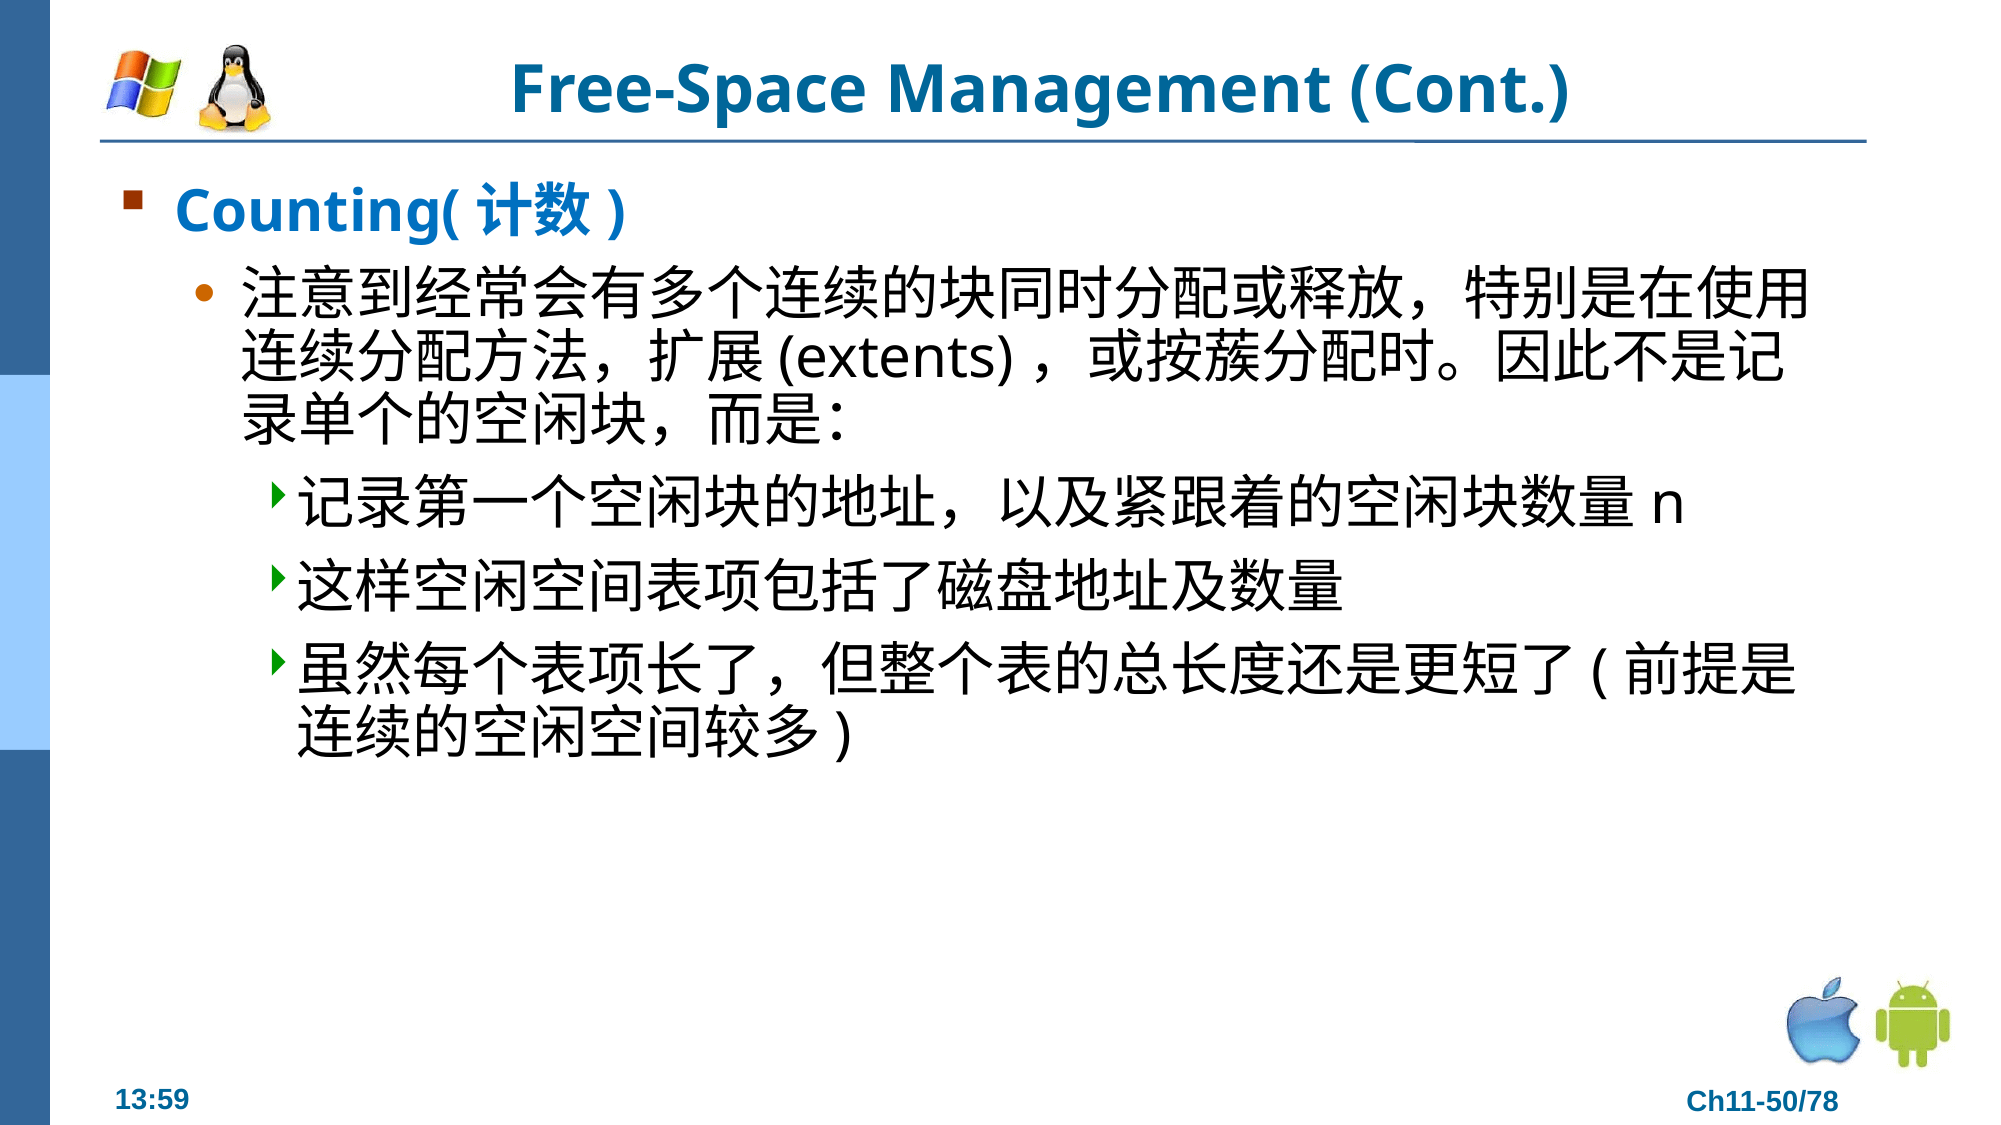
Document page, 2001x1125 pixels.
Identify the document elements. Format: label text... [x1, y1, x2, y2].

picture [99, 36, 285, 137]
title Free-Space Management (Cont.) [365, 39, 1716, 134]
picture [1774, 973, 1959, 1074]
list Counting(计数) 注意到经常会有多个连续的块同时分配或释放，特别是在使用连续分配方法，扩展(extents)，或按蔟分配时。因此不是记录单个的空闲块，而是： 记录第一个空闲块的地址，以及紧跟着的空闲块数量n 这样空闲空间表项包括了磁盘地址及数量 虽然每个表项长了，但整个表的总长度还是更短了(前提是连续的空闲空间较多) [103, 173, 1853, 917]
